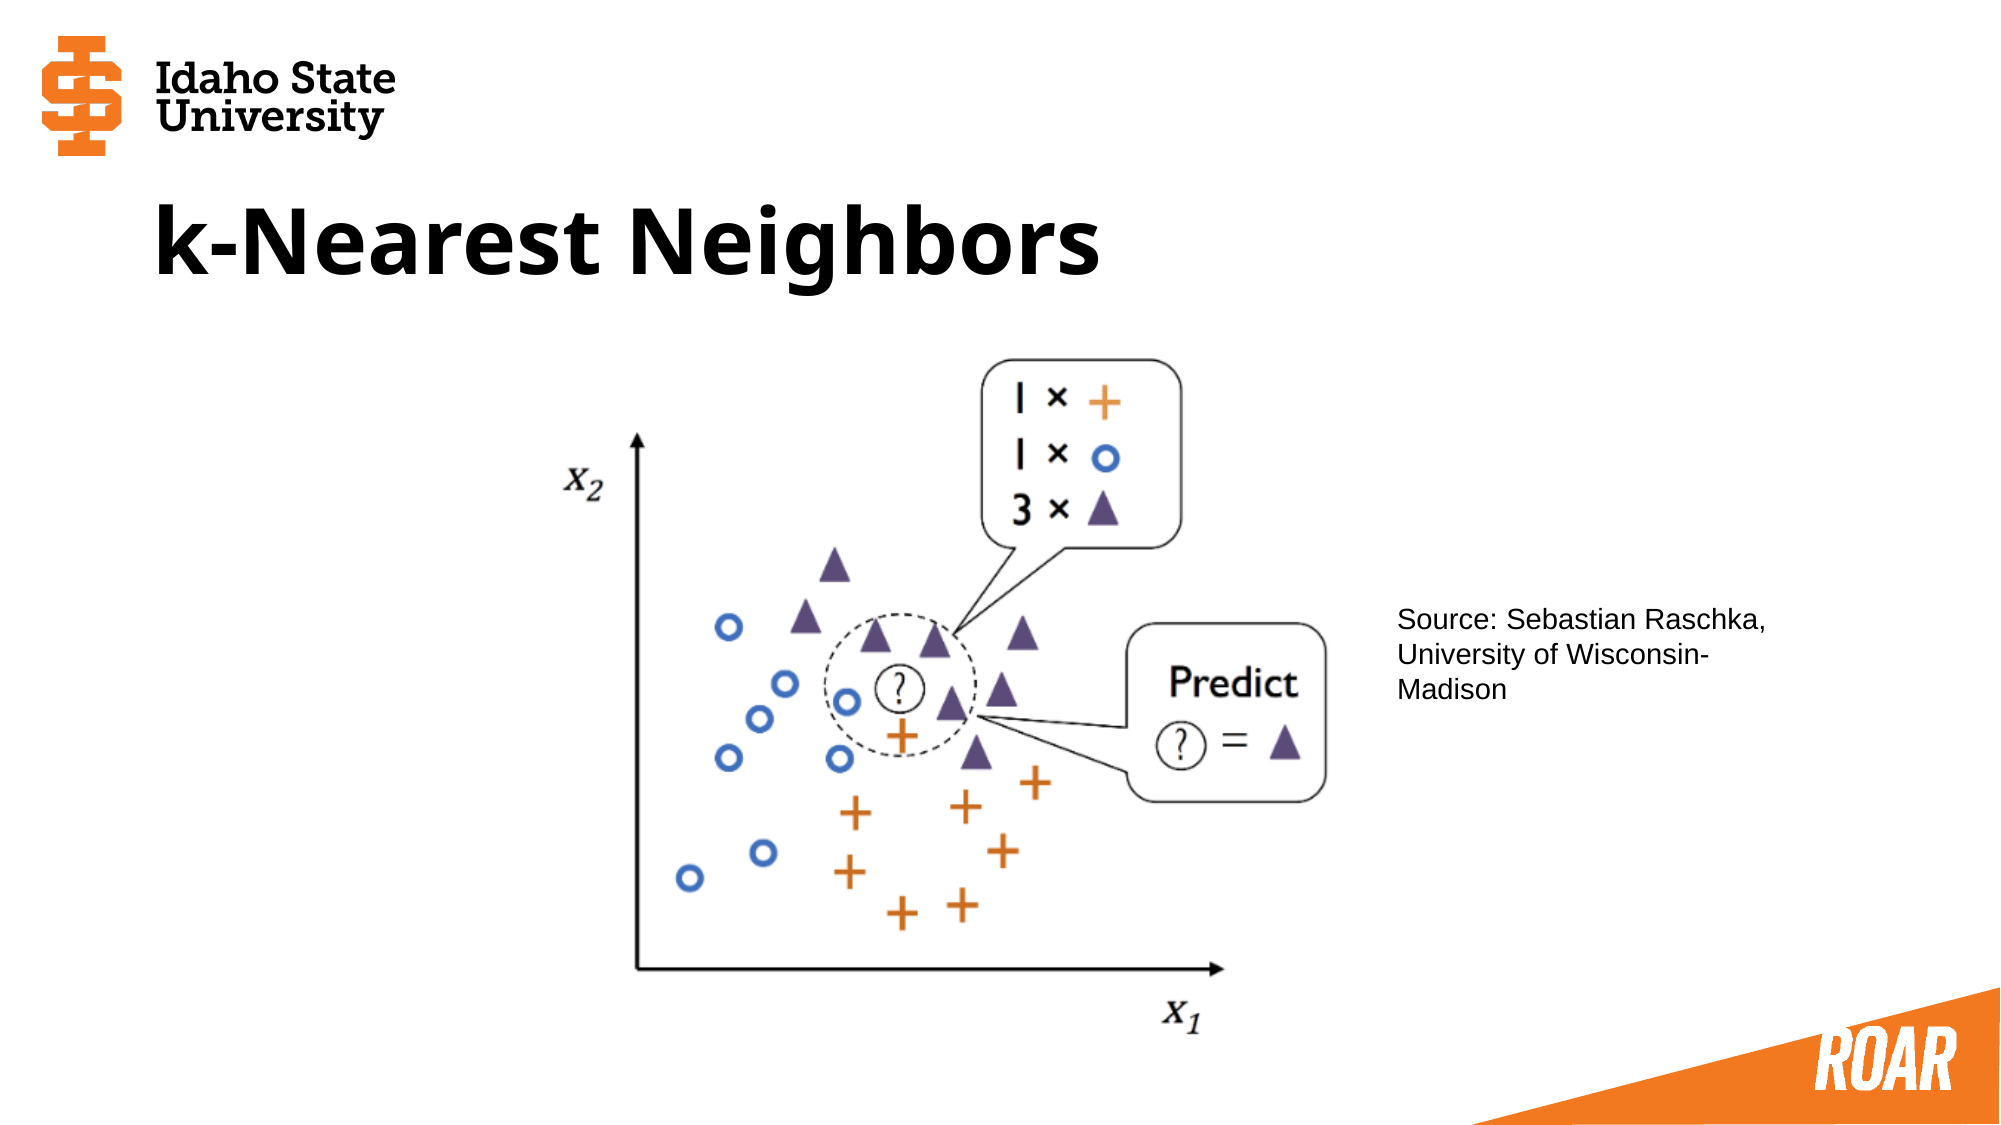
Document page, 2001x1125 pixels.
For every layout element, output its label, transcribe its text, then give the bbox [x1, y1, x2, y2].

picture [1807, 1022, 1964, 1094]
text_box Source: Sebastian Raschka, University of Wisconsin-Madison [1387, 593, 1820, 713]
picture [26, 36, 395, 408]
title k-Nearest Neighbors [137, 187, 1863, 300]
picture [512, 320, 1383, 1061]
